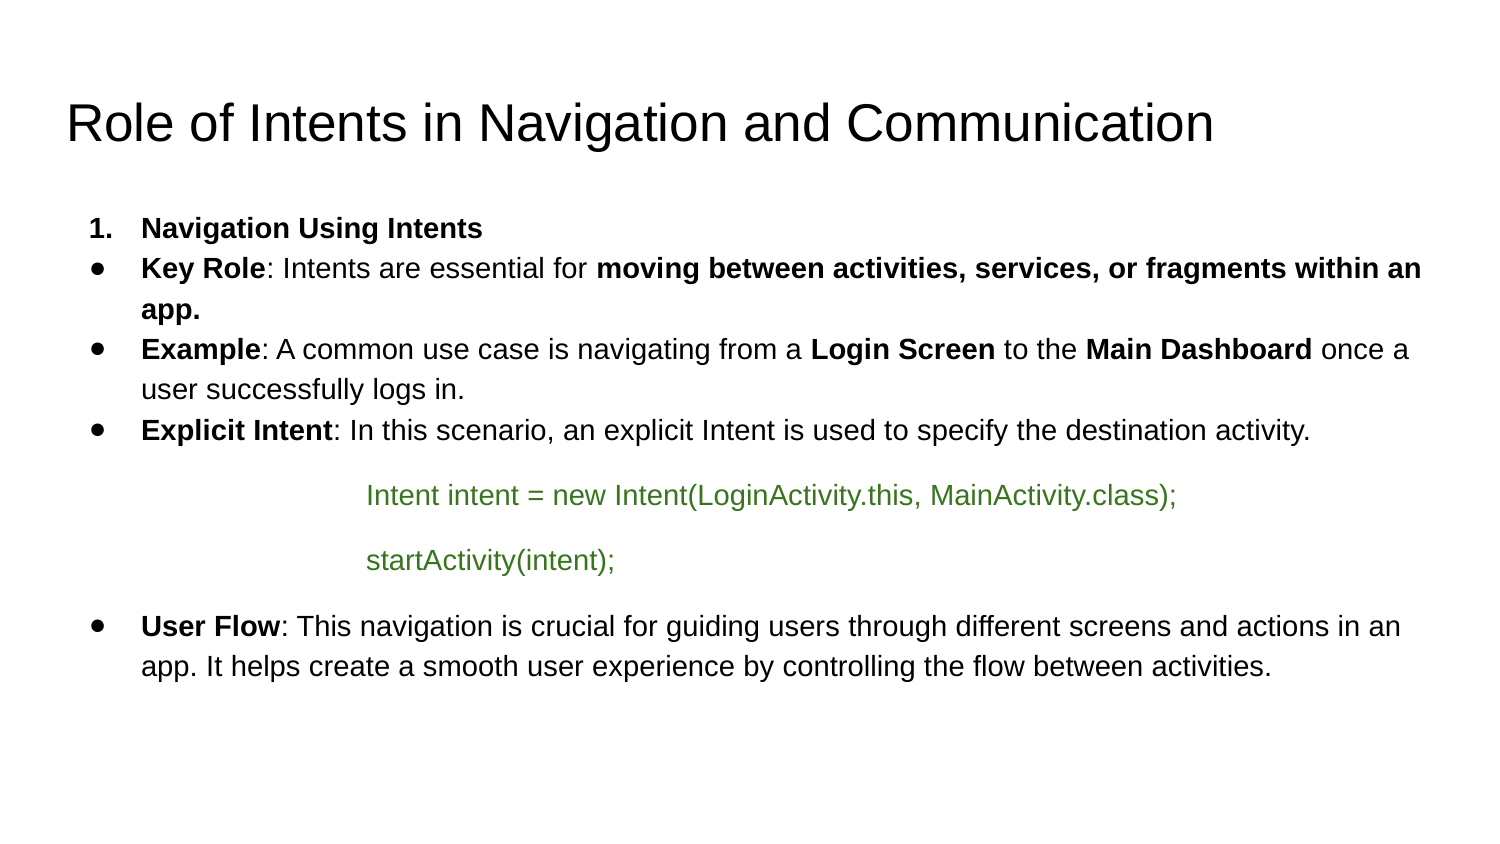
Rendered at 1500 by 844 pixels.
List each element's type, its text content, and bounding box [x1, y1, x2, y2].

title Role of Intents in Navigation and Communication [51, 72, 1449, 167]
list Navigation Using Intents Key Role: Intents are essential for moving between activities, services, or fragments within an app. Example: A common use case is navigating from a Login Screen to the Main Dashboard once a user successfully logs in. Explicit Intent: In this scenario, an explicit Intent is used to specify the destination activity. Intent intent = new Intent(LoginActivity.this, MainActivity.class); startActivity(intent); User Flow: This navigation is crucial for guiding users through different screens and actions in an app. It helps create a smooth user experience by controlling the flow between activities. [51, 189, 1449, 750]
